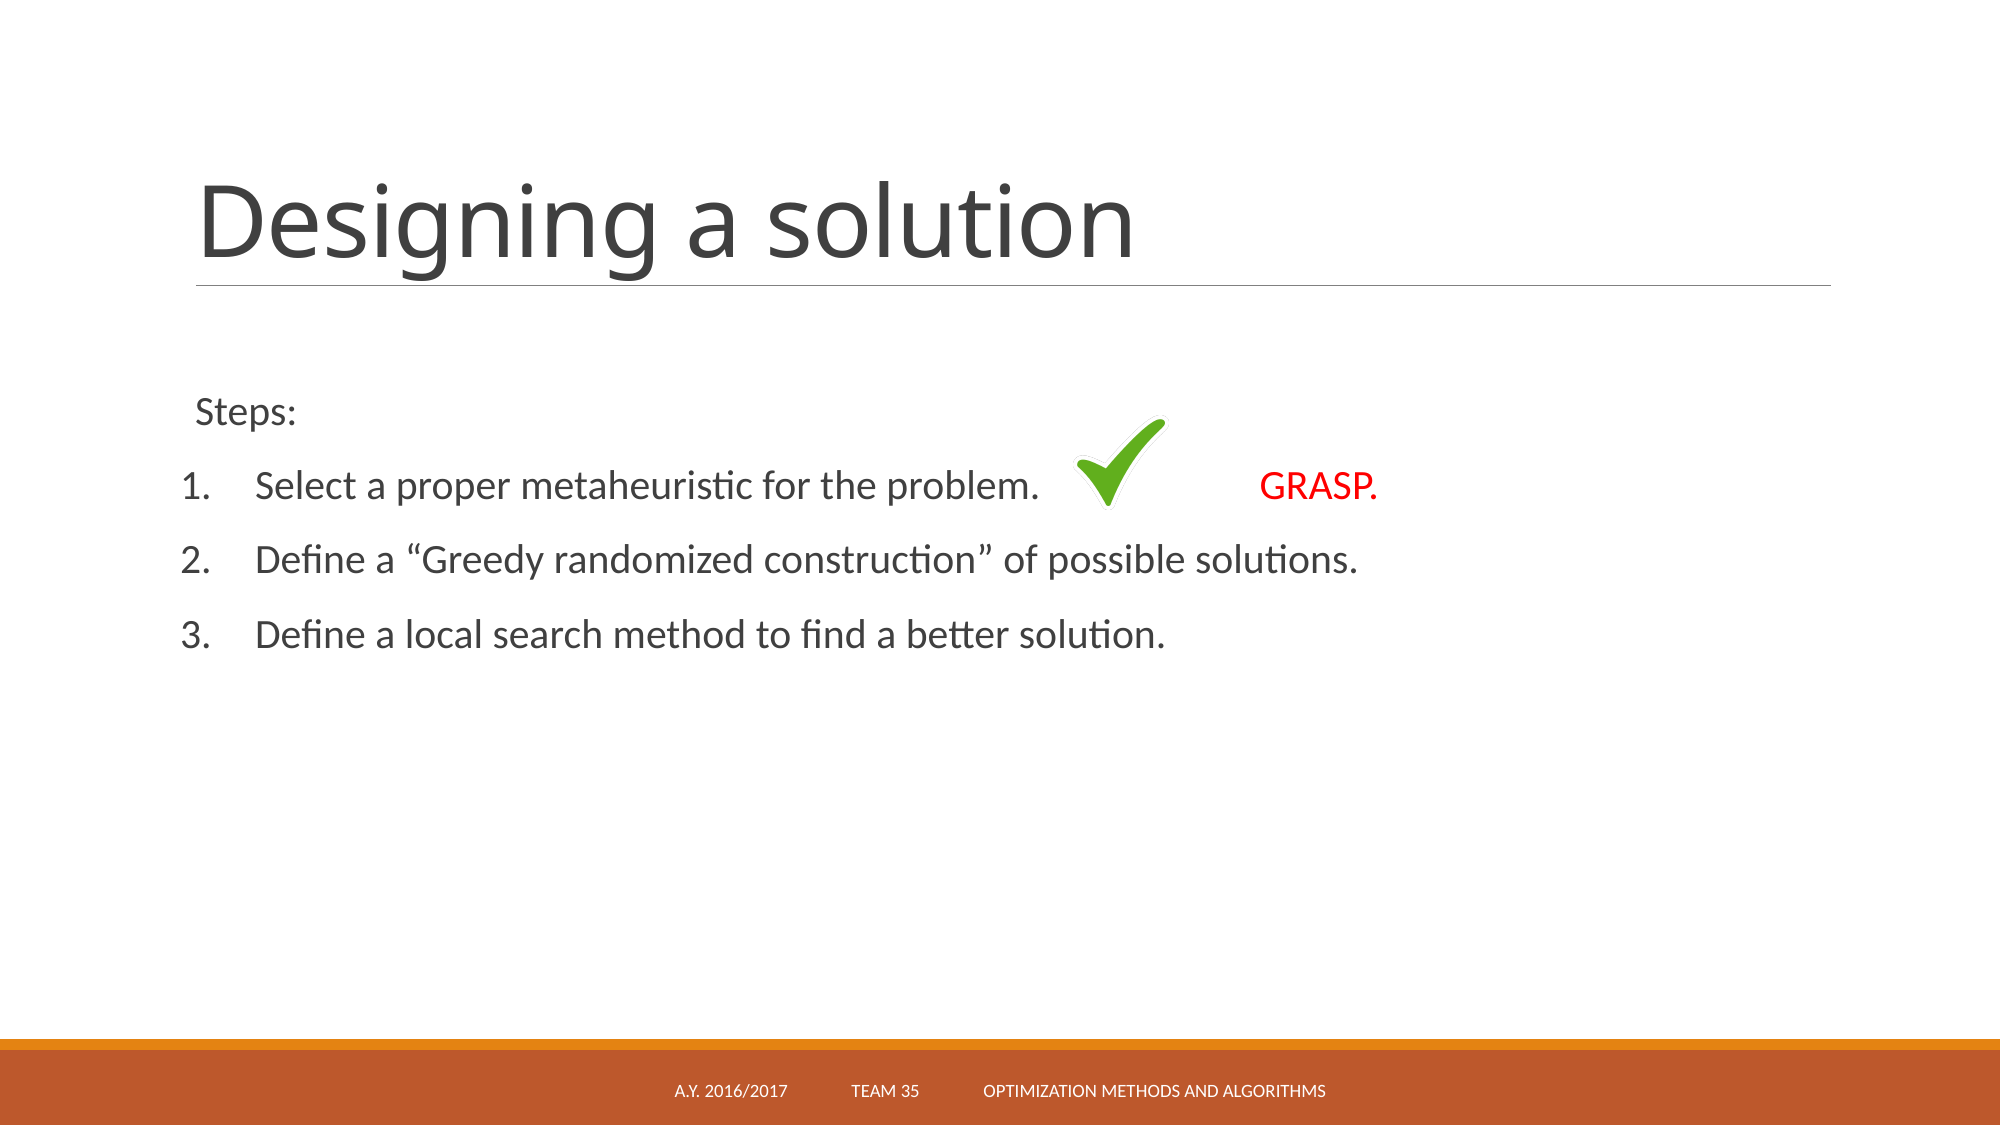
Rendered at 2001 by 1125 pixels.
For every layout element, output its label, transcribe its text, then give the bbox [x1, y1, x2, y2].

footer A.Y. 2016/2017 Team 35 Optimization methods and algorithms [604, 1059, 1396, 1120]
list Steps: Select a proper metaheuristic for the problem. GRASP. Define a “Greedy randomized construction” of possible solutions. Define a local search method to find a better solution. [180, 302, 1830, 963]
title Designing a solution [180, 47, 1830, 285]
picture [1072, 415, 1170, 510]
